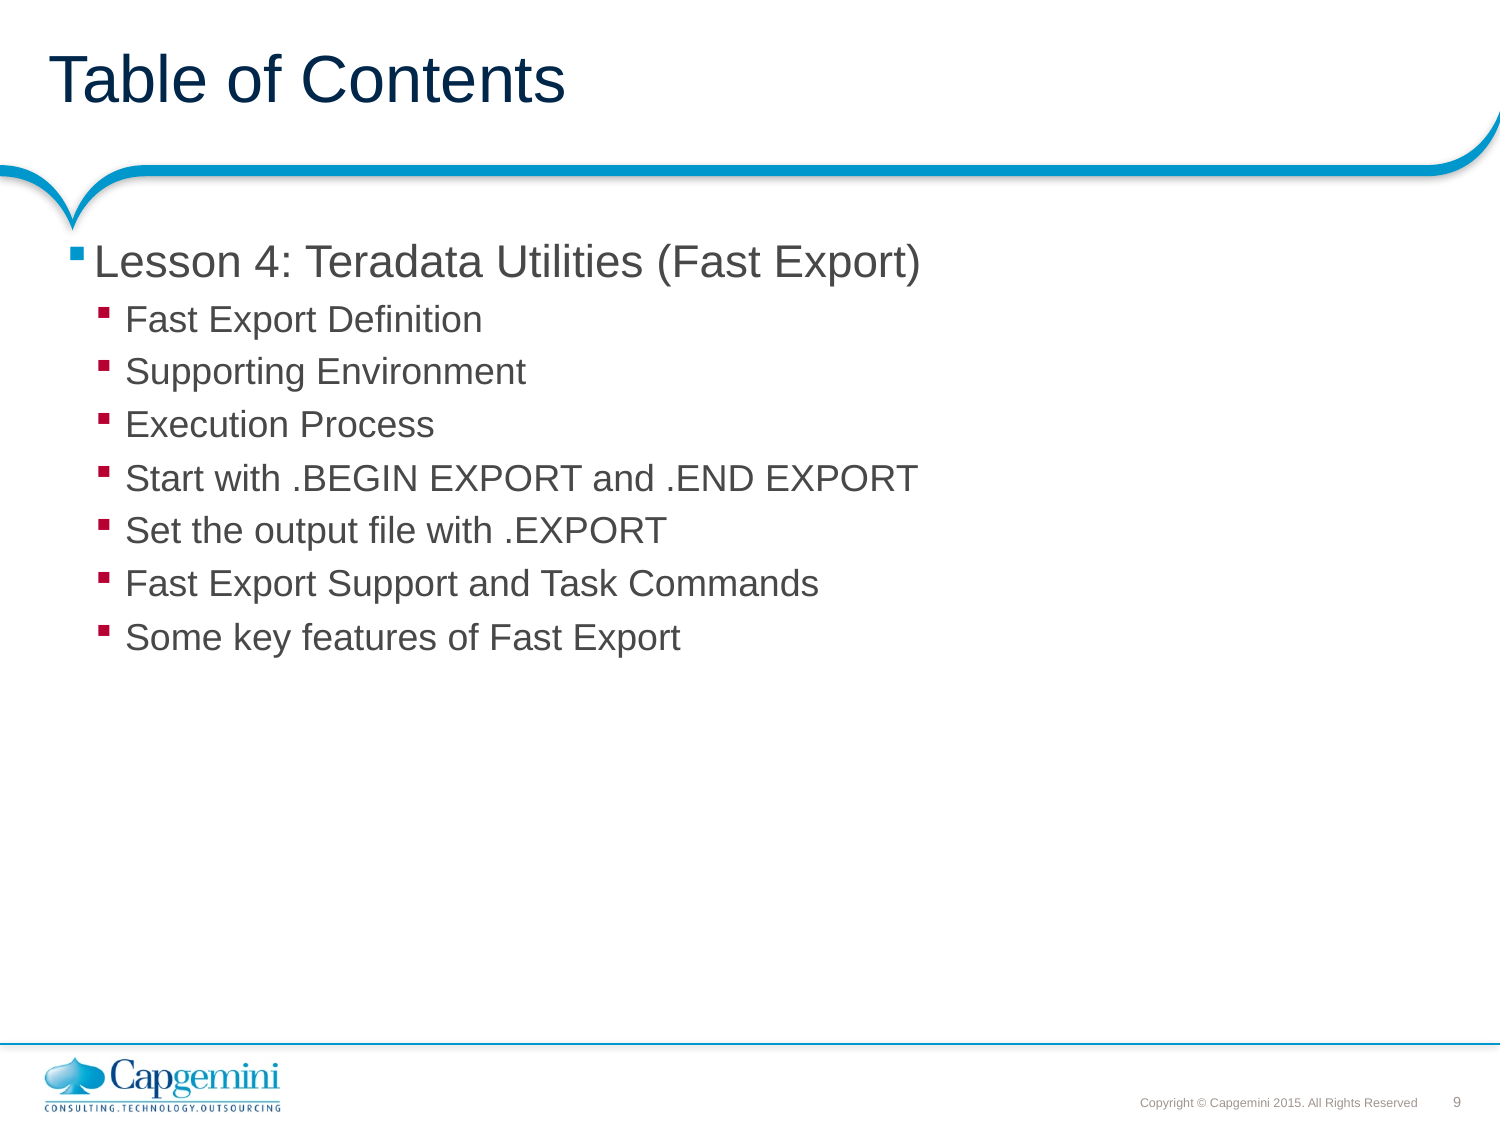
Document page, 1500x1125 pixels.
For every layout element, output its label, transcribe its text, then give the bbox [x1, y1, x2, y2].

picture [44, 1056, 281, 1113]
list Lesson 4: Teradata Utilities (Fast Export) Fast Export Definition Supporting Environment Execution Process Start with .BEGIN EXPORT and .END EXPORT Set the output file with .EXPORT Fast Export Support and Task Commands Some key features of Fast Export [48, 225, 1500, 988]
title Table of Contents [0, 0, 1500, 165]
